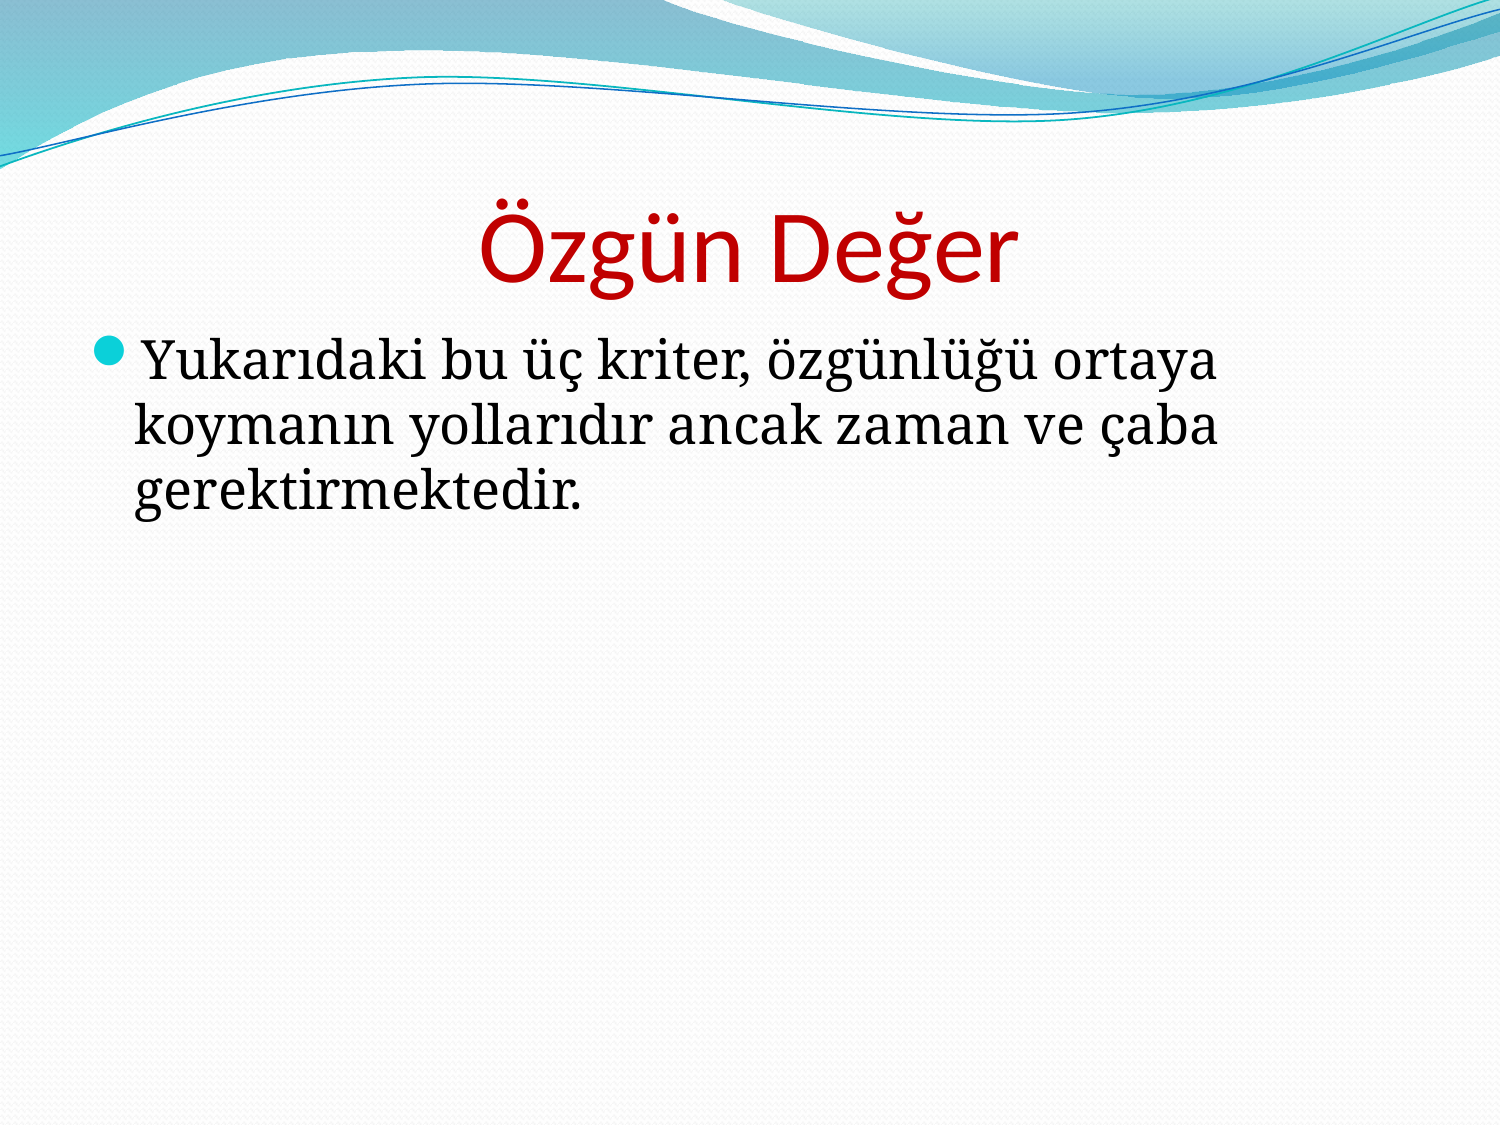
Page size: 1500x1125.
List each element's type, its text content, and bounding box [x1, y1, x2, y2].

list Yukarıdaki bu üç kriter, özgünlüğü ortaya koymanın yollarıdır ancak zaman ve çaba gerektirmektedir. [75, 317, 1425, 1038]
title Özgün Değer [75, 115, 1425, 303]
